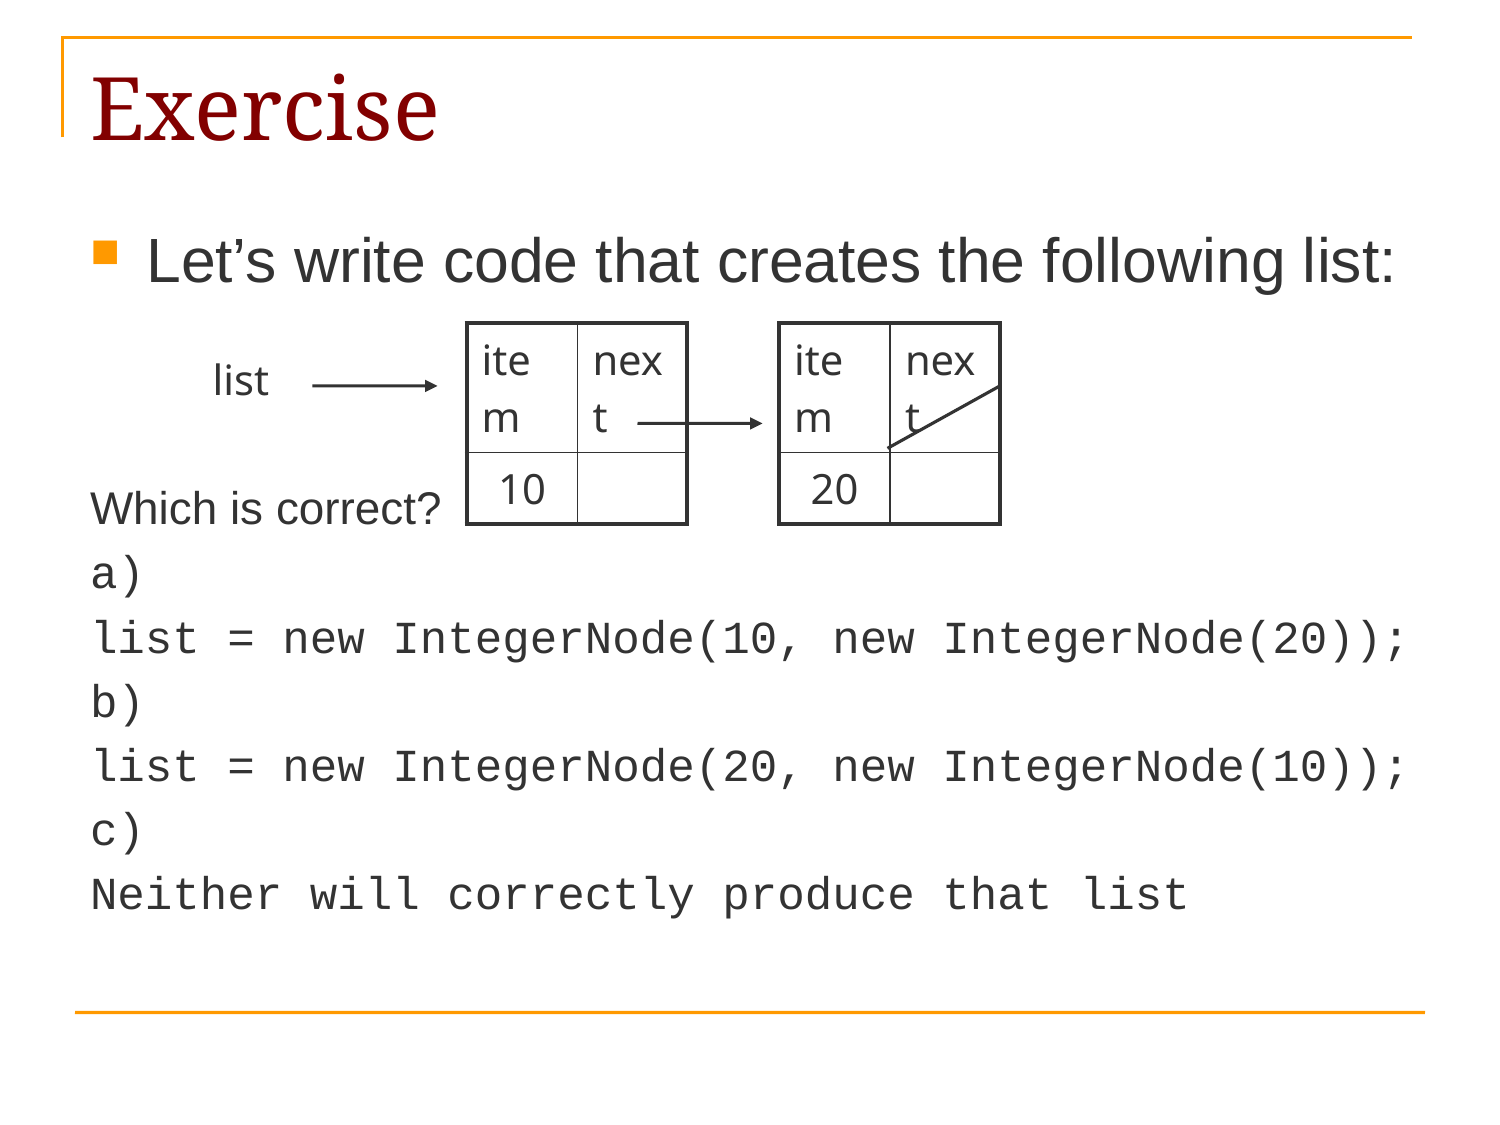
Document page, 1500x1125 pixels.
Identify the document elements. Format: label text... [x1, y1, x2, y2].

table_cell 10 [469, 453, 577, 522]
list Let’s write code that creates the following list: Which is correct? a) list = new IntegerNode(10, new IntegerNode(20)); b) list = new IntegerNode(20, new IntegerNode(10)); c) Neither will correctly produce that list [74, 212, 1474, 994]
text_box list [198, 346, 284, 412]
table_header next [891, 325, 998, 452]
text_box [312, 379, 438, 393]
table_header next [578, 325, 685, 452]
title Exercise [74, 45, 1426, 201]
table_header item [781, 325, 889, 452]
table_cell [891, 453, 998, 522]
table_cell [578, 453, 685, 522]
table_cell 20 [781, 453, 889, 522]
table_header item [469, 325, 577, 452]
text_box [637, 417, 763, 430]
